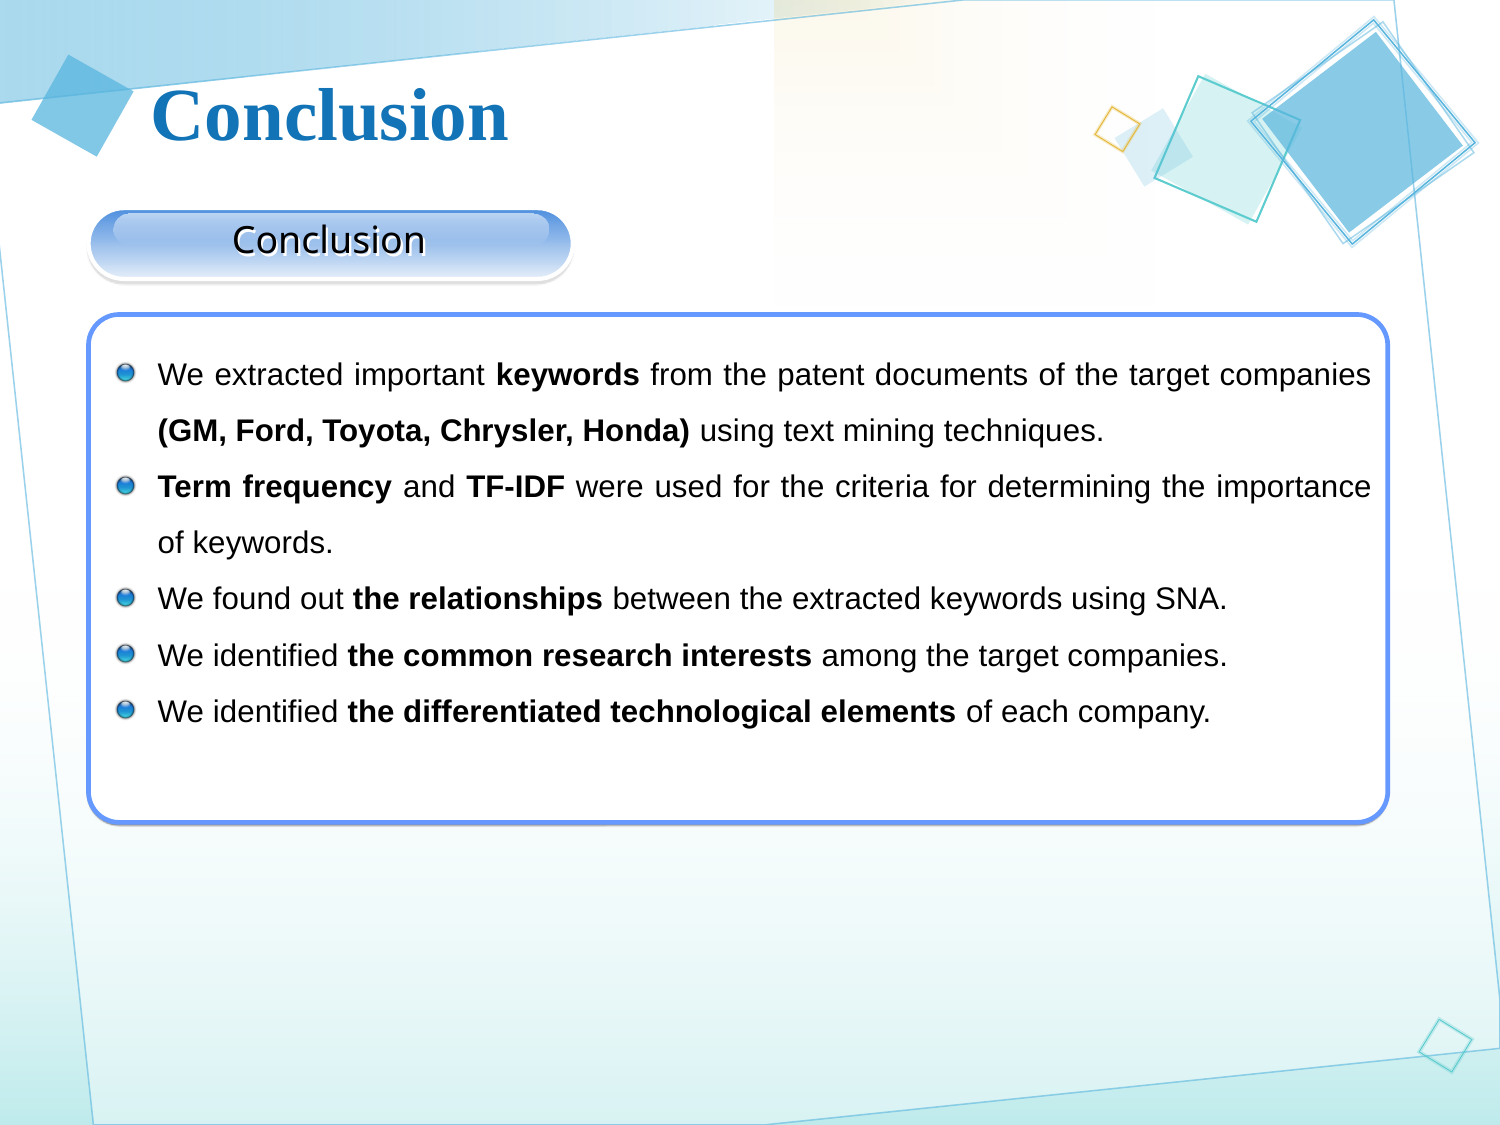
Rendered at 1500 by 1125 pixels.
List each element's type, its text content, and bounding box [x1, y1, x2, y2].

title Conclusion [135, 64, 1086, 158]
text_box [88, 207, 574, 280]
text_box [88, 314, 1389, 823]
